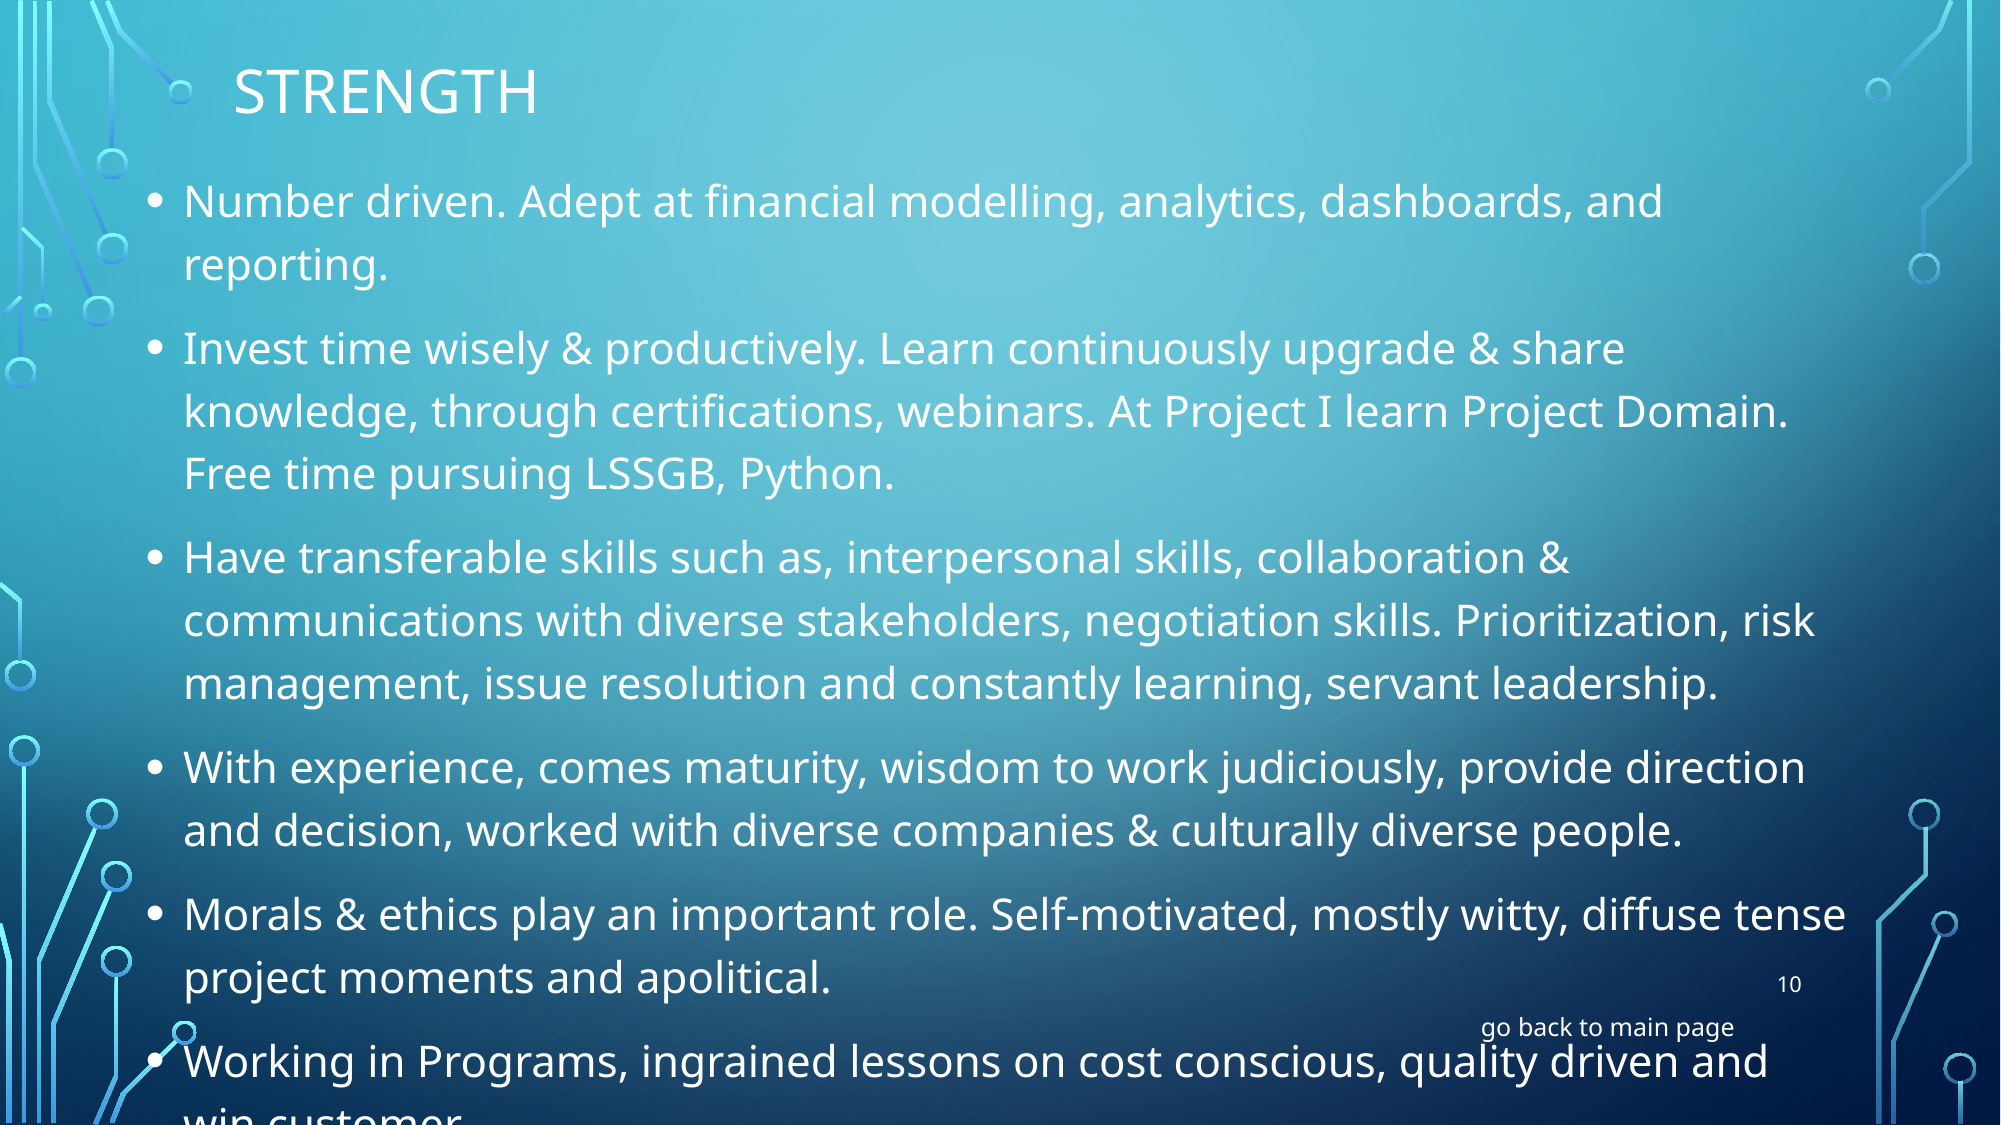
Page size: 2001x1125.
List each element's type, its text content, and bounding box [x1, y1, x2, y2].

title Strength [218, 16, 1844, 155]
list Number driven. Adept at financial modelling, analytics, dashboards, and reporting. Invest time wisely & productively. Learn continuously upgrade & share knowledge, through certifications, webinars. At Project I learn Project Domain. Free time pursuing LSSGB, Python. Have transferable skills such as, interpersonal skills, collaboration & communications with diverse stakeholders, negotiation skills. Prioritization, risk management, issue resolution and constantly learning, servant leadership. With experience, comes maturity, wisdom to work judiciously, provide direction and decision, worked with diverse companies & culturally diverse people. Morals & ethics play an important role. Self-motivated, mostly witty, diffuse tense project moments and apolitical. Working in Programs, ingrained lessons on cost conscious, quality driven and win customer. [130, 155, 1870, 1036]
slide_number 10 [1690, 955, 1817, 1016]
text_box go back to main page [1466, 1003, 1750, 1049]
